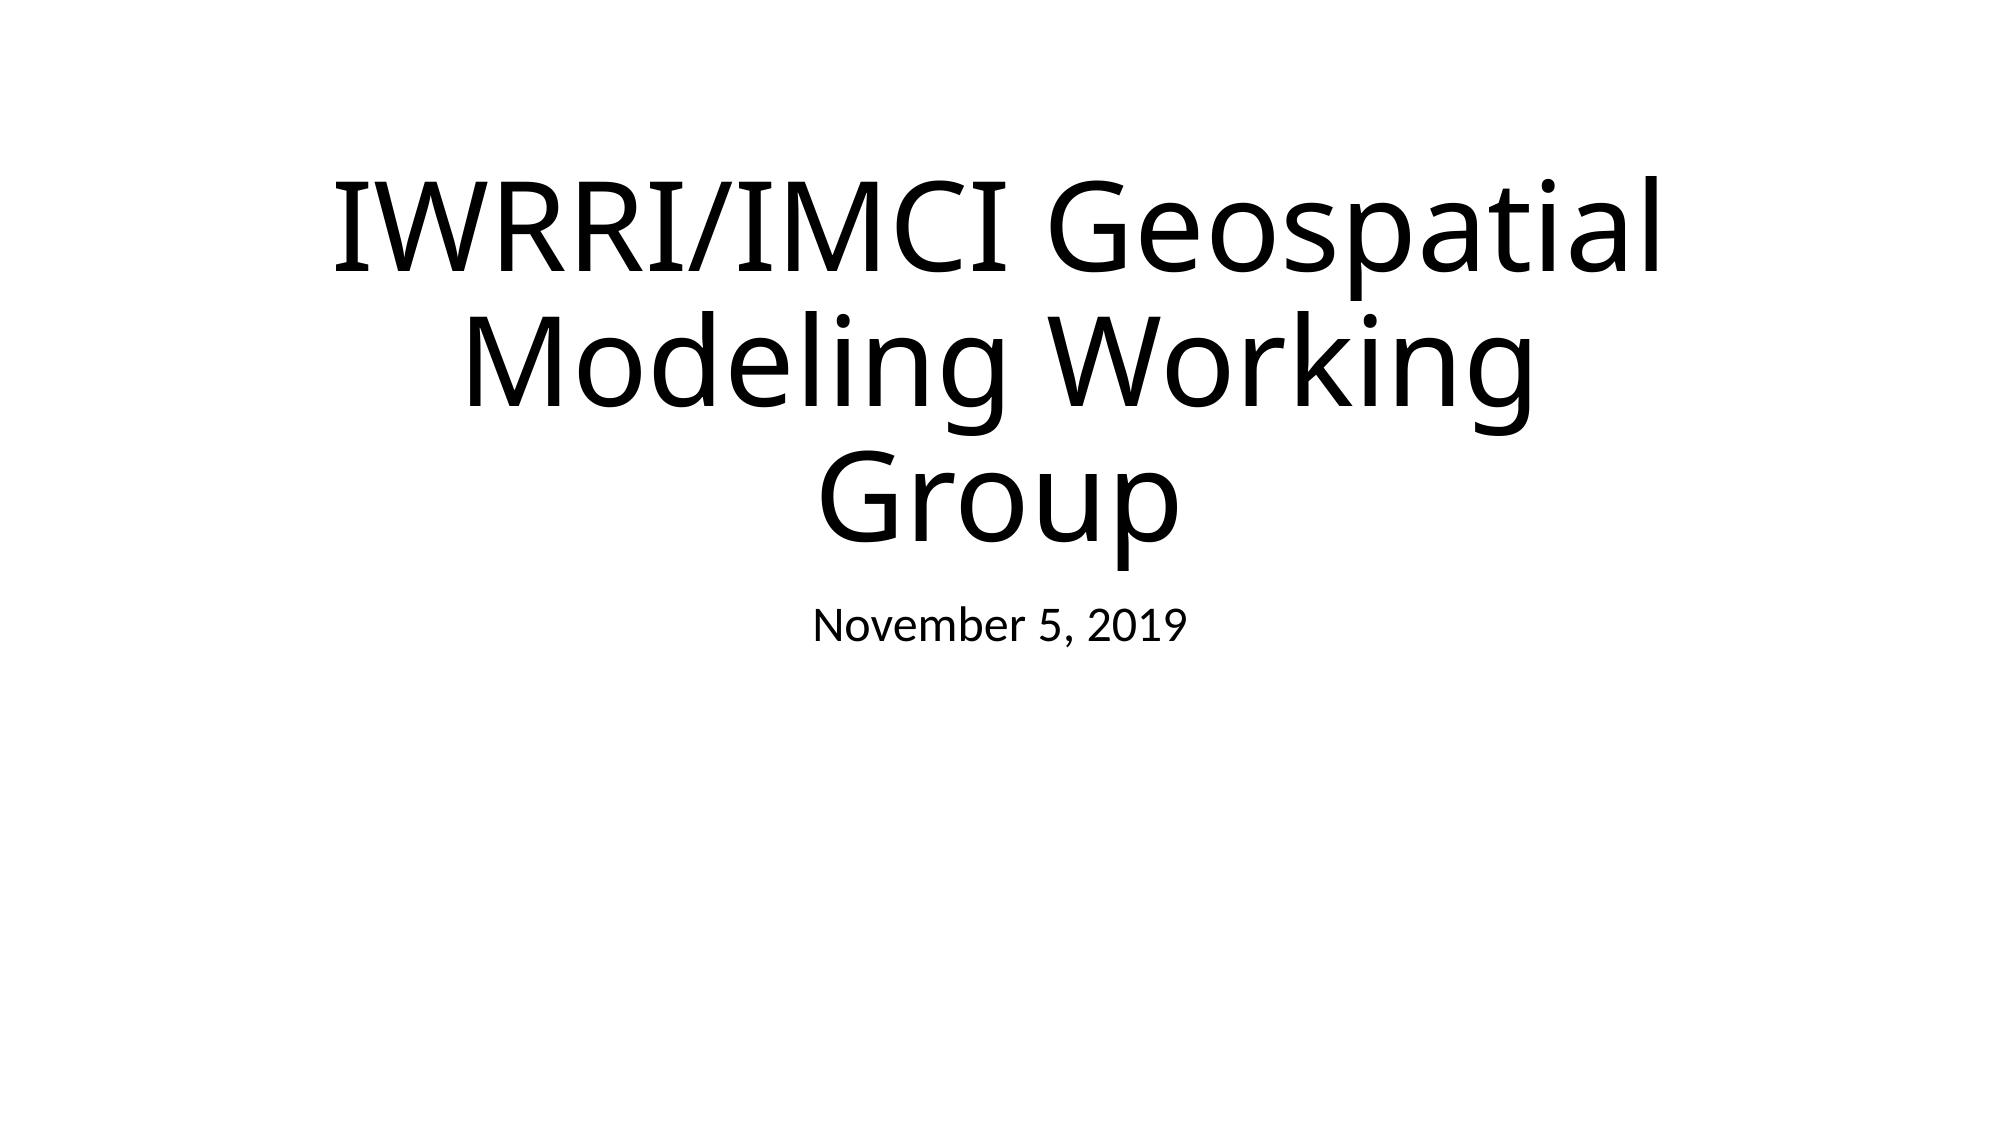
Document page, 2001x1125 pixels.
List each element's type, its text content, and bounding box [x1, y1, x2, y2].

title IWRRI/IMCI Geospatial Modeling Working Group [249, 184, 1750, 576]
subtitle November 5, 2019 [249, 590, 1750, 863]
